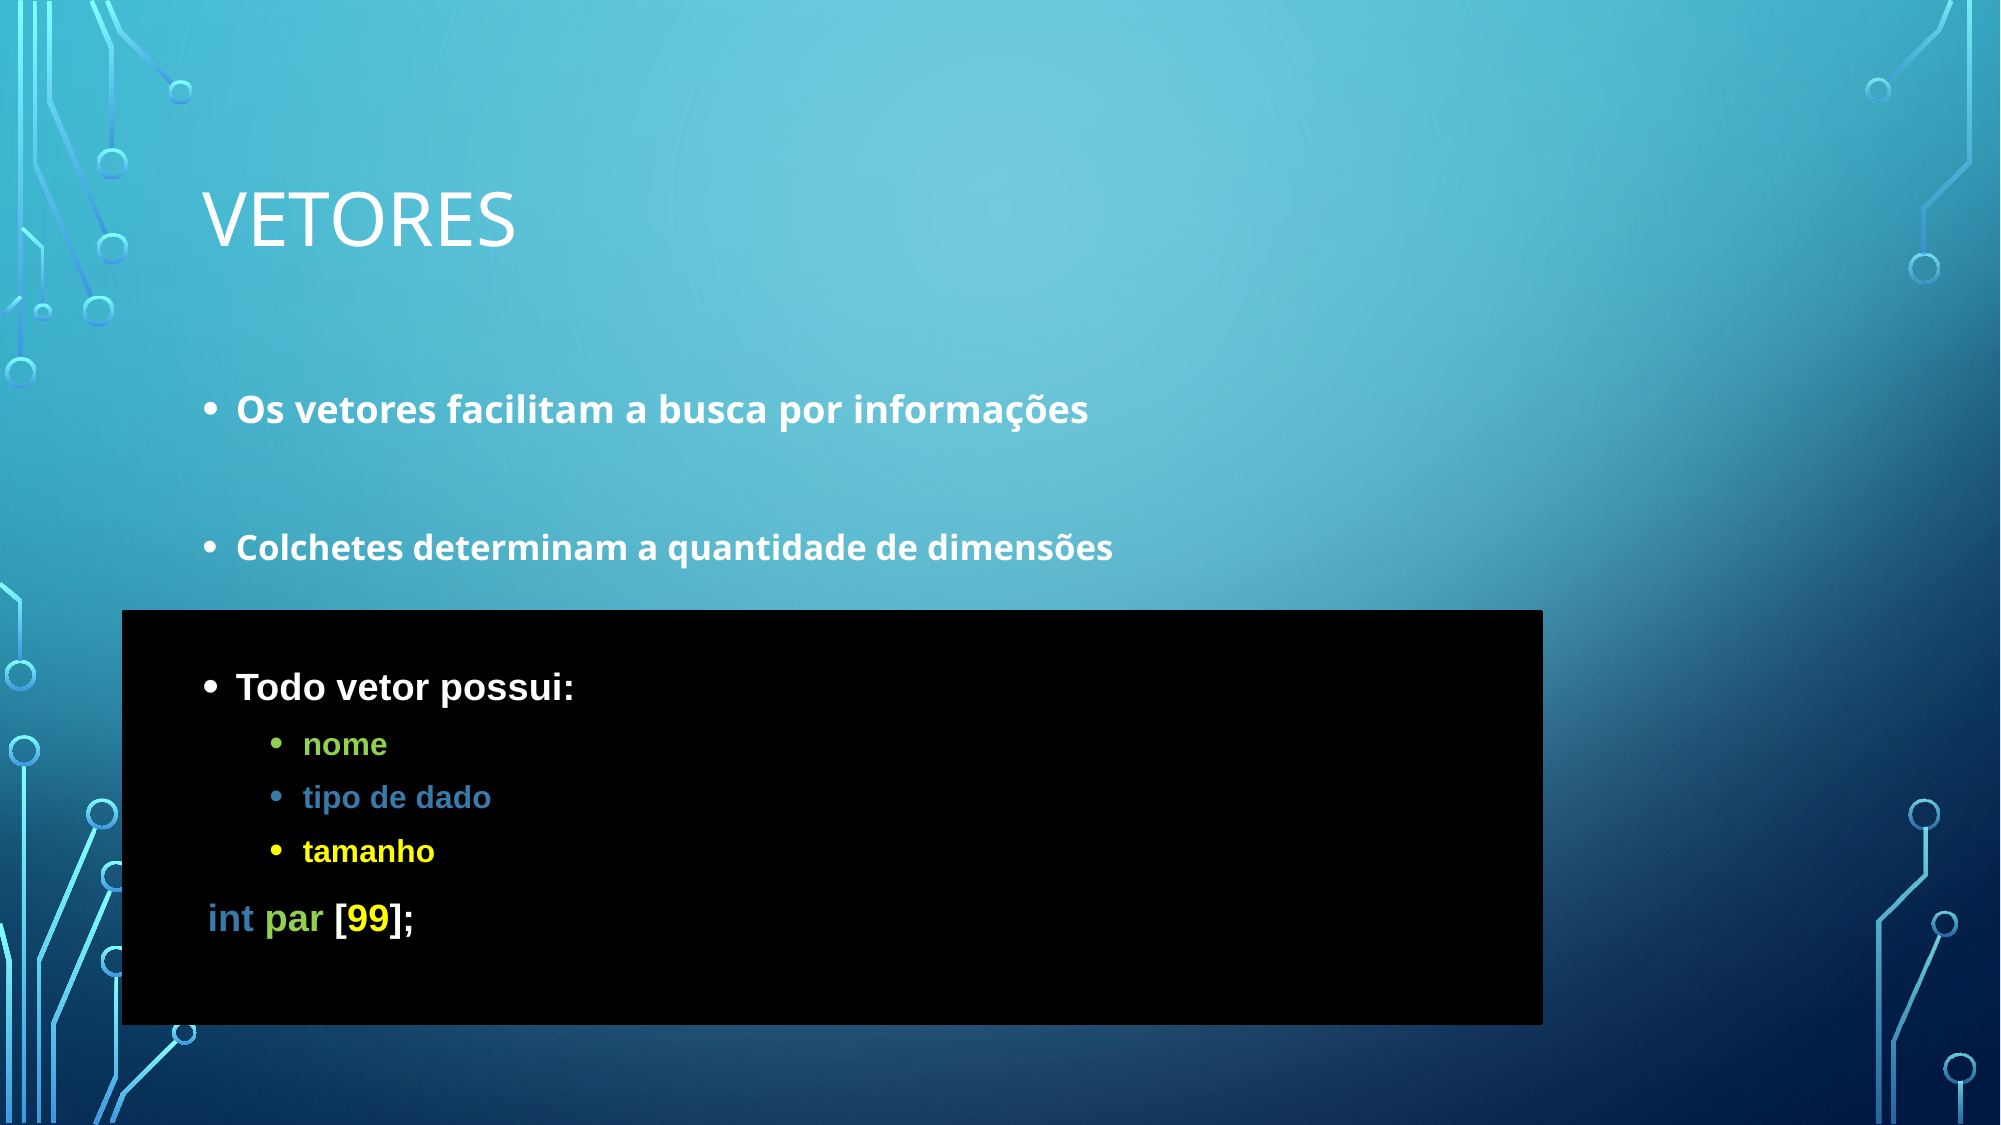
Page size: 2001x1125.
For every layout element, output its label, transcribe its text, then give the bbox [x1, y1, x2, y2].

text_box [122, 610, 1543, 1025]
list Os vetores facilitam a busca por informações Colchetes determinam a quantidade de dimensões Todo vetor possui: nome tipo de dado tamanho int par [99]; [187, 369, 1813, 950]
title Vetores [187, 101, 1813, 344]
